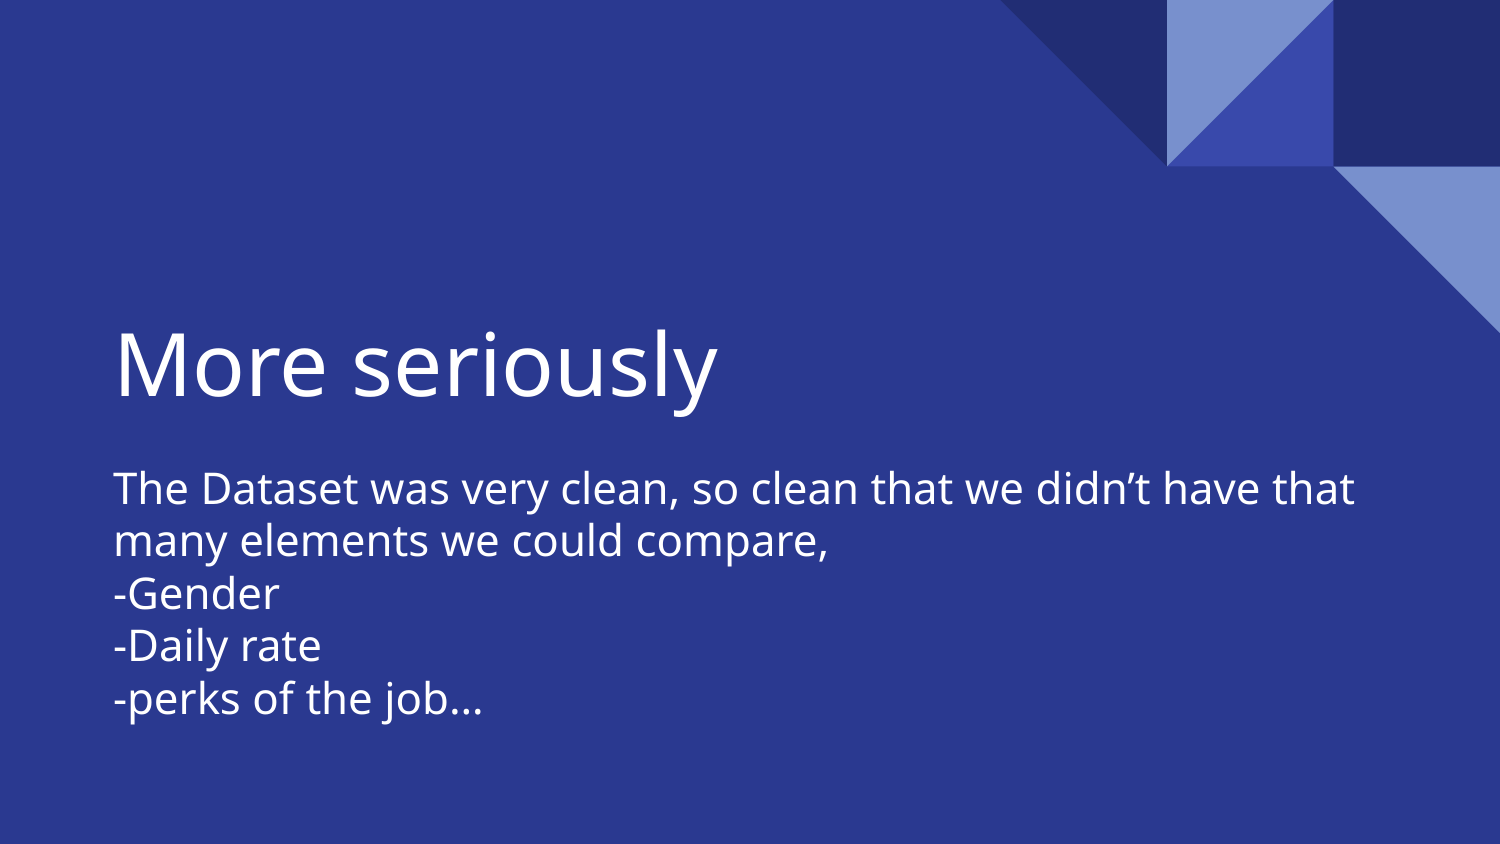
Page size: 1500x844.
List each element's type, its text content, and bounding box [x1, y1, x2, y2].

title More seriously [98, 291, 1447, 429]
subtitle The Dataset was very clean, so clean that we didn’t have that many elements we could compare, -Gender -Daily rate -perks of the job… [98, 445, 1447, 517]
